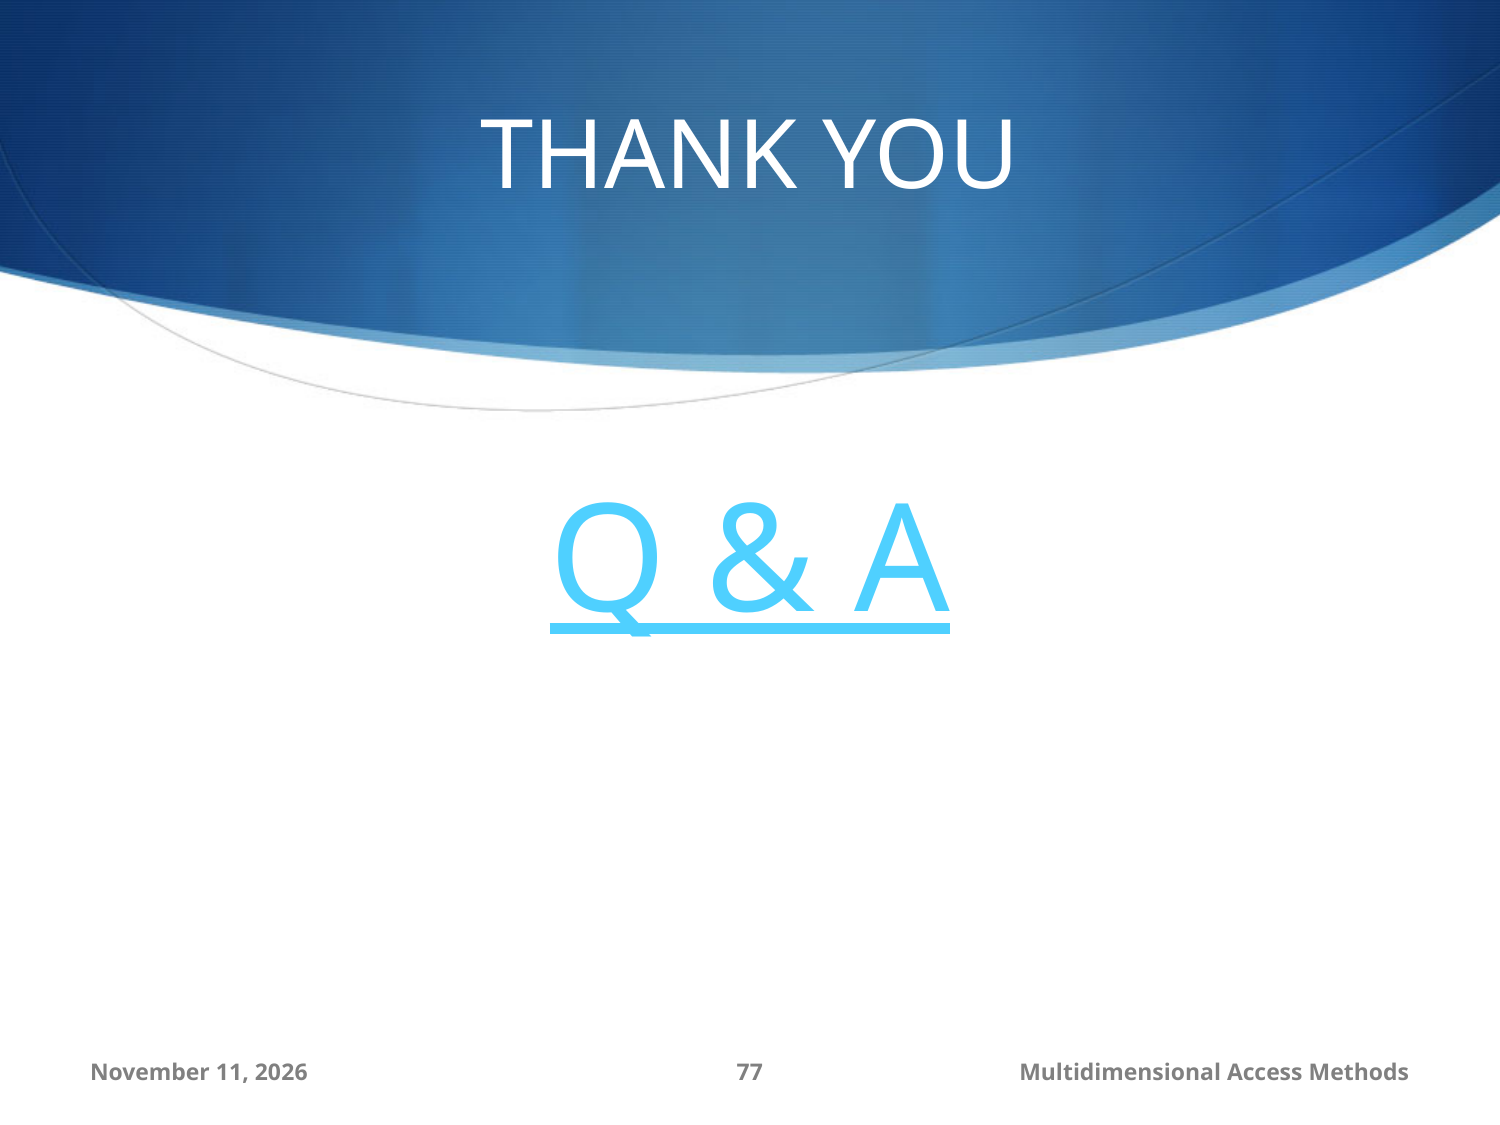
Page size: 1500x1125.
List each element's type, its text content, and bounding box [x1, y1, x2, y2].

slide_number 77 [706, 1042, 794, 1103]
title THANK YOU [75, 56, 1425, 245]
picture [0, 0, 1500, 1125]
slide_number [75, 1042, 425, 1103]
footer Multidimensional Access Methods [949, 1042, 1425, 1103]
list Q & A [121, 454, 1379, 991]
